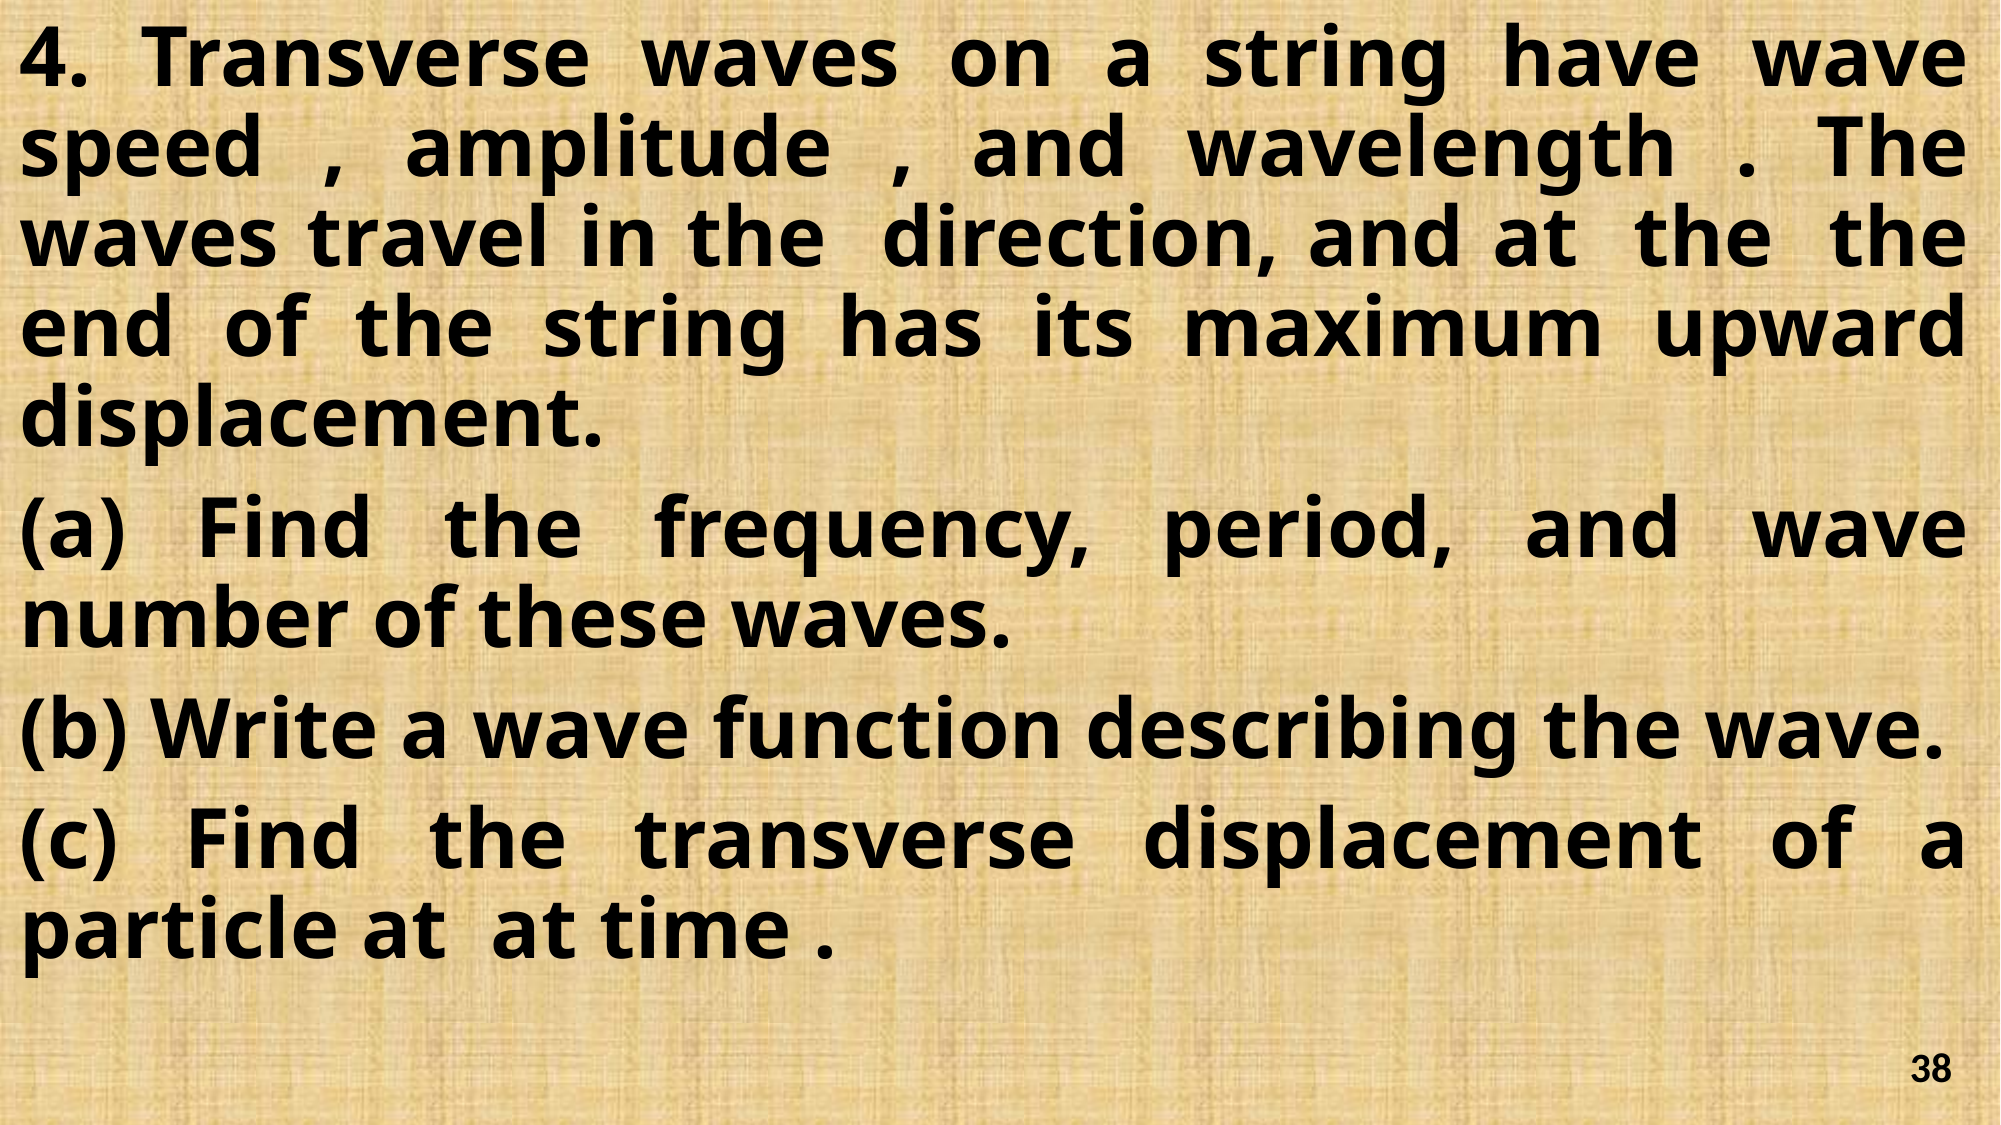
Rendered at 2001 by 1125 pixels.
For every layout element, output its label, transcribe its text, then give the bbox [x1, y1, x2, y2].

slide_number 38 [1517, 1035, 1968, 1096]
picture [0, 0, 2001, 1125]
